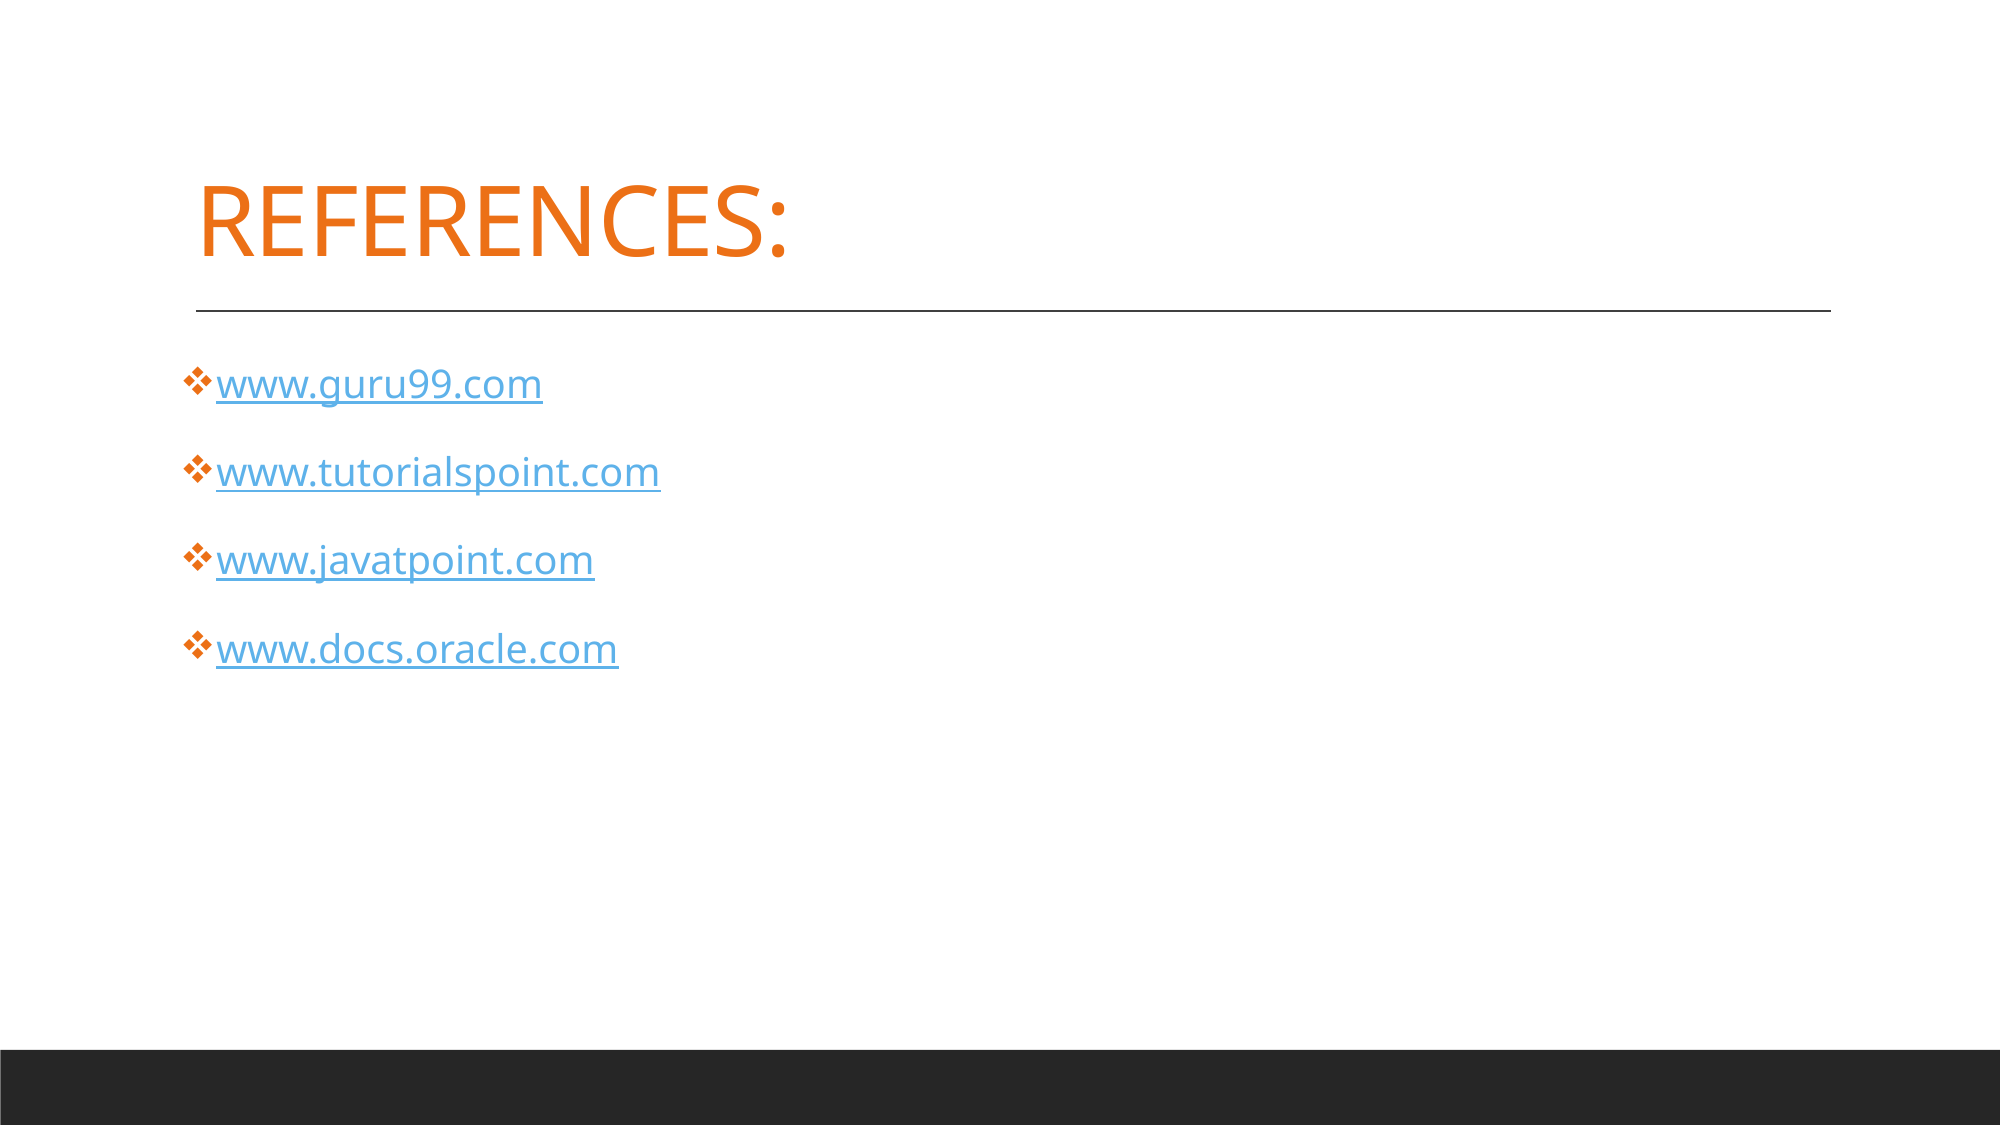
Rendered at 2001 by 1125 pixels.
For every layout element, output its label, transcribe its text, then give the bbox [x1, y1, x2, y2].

list www.guru99.com www.tutorialspoint.com www.javatpoint.com www.docs.oracle.com [180, 345, 1830, 963]
title REFERENCES: [180, 47, 1830, 285]
